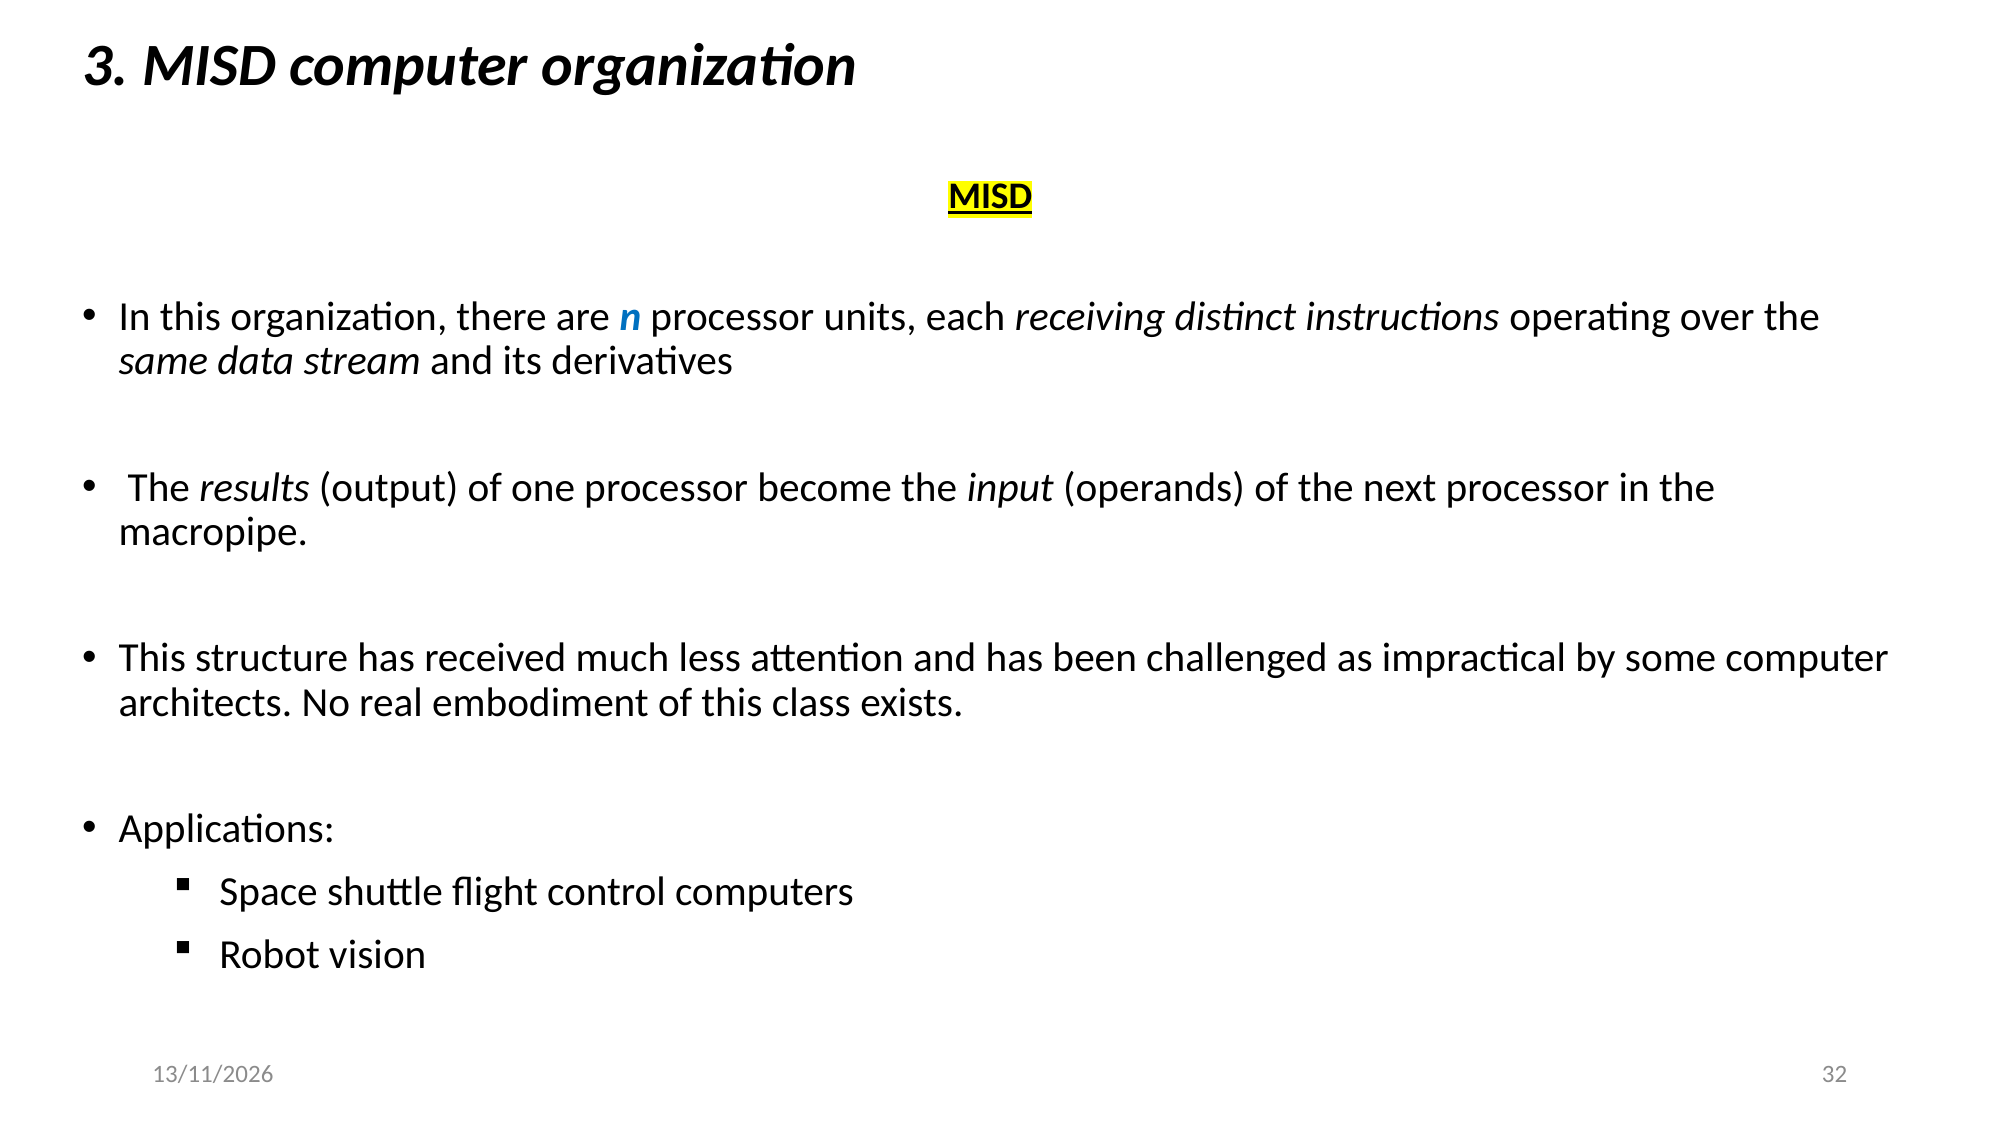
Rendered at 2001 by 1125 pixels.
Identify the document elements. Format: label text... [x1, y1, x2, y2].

slide_number 32 [1412, 1042, 1863, 1103]
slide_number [137, 1042, 588, 1103]
list 3. MISD computer organization MISD In this organization, there are n processor units, each receiving distinct instructions operating over the same data stream and its derivatives The results (output) of one processor become the input (operands) of the next processor in the macropipe. This structure has received much less attention and has been challenged as impractical by some computer architects. No real embodiment of this class exists. Applications: Space shuttle flight control computers Robot vision [67, 26, 1914, 992]
